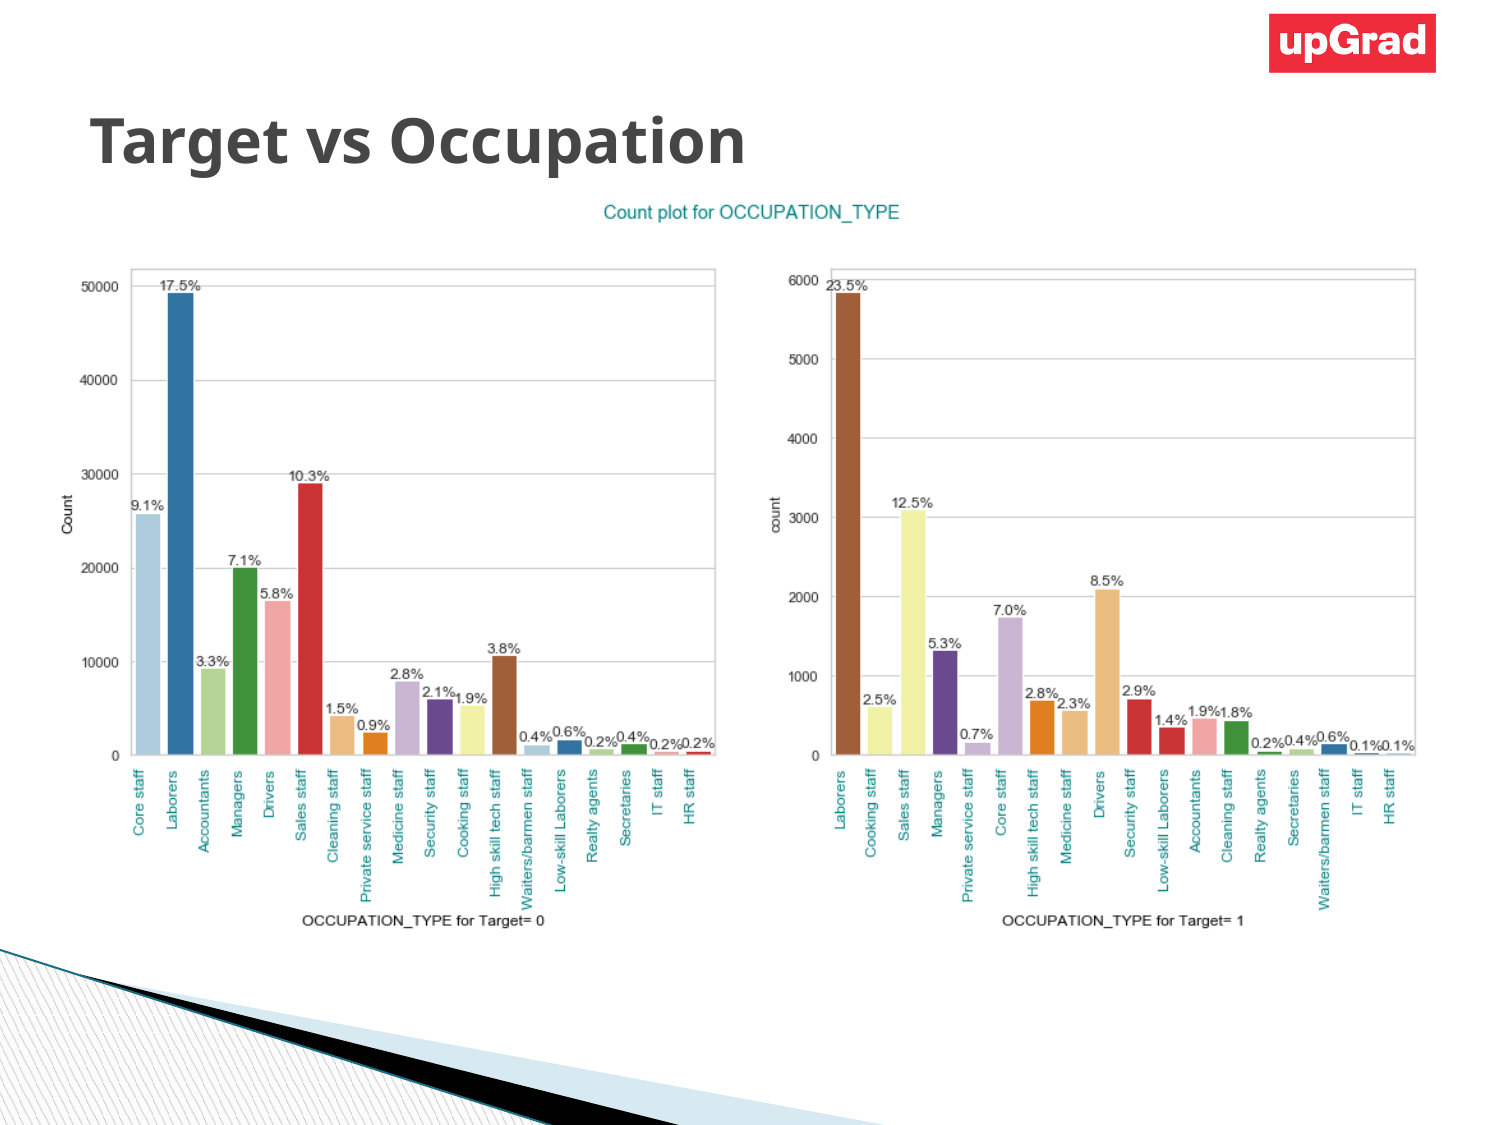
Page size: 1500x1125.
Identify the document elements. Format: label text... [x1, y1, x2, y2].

title Target vs Occupation [75, 45, 1425, 195]
picture [1269, 0, 1436, 87]
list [52, 195, 1426, 937]
